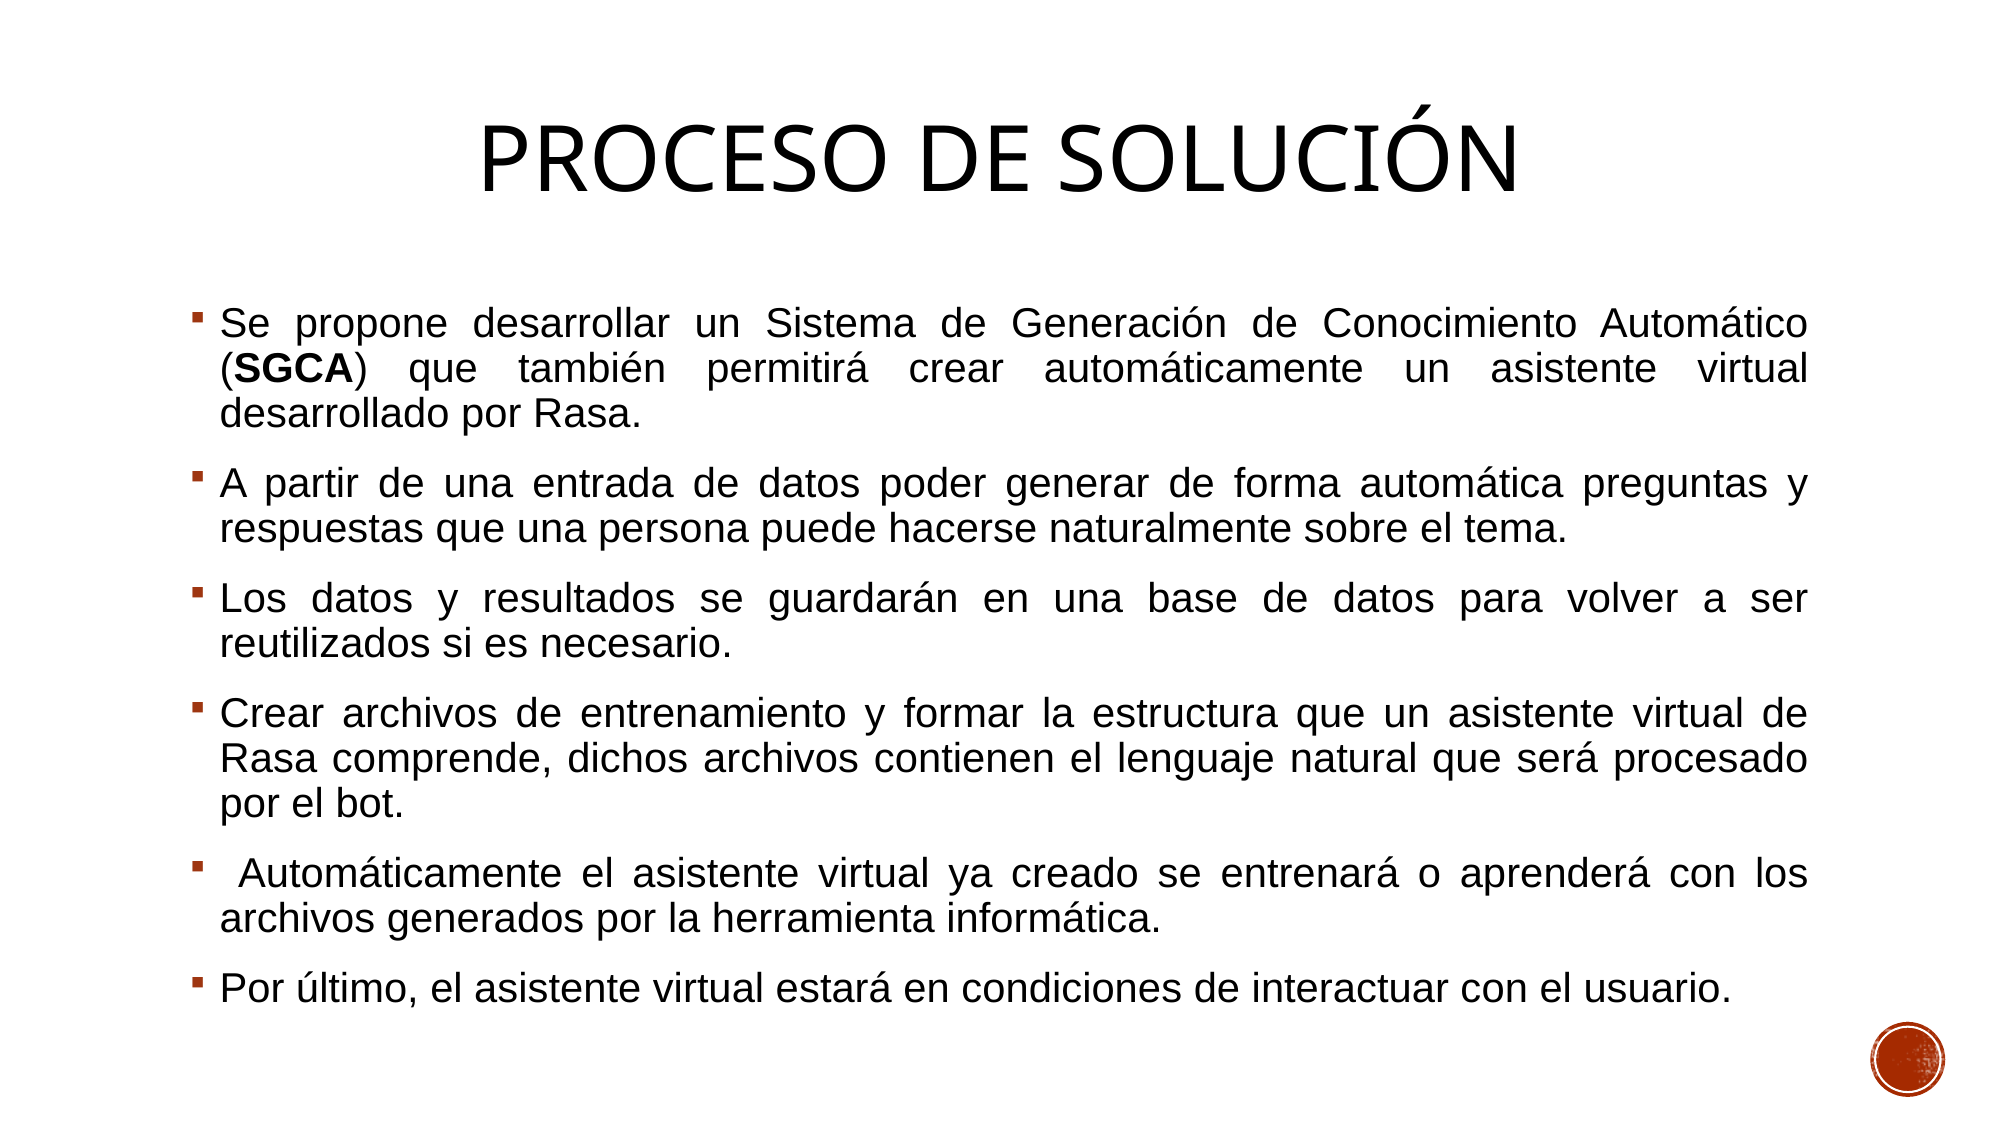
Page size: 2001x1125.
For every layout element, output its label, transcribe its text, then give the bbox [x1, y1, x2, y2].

title Proceso de solución [175, 30, 1826, 295]
list Se propone desarrollar un Sistema de Generación de Conocimiento Automático (SGCA) que también permitirá crear automáticamente un asistente virtual desarrollado por Rasa. A partir de una entrada de datos poder generar de forma automática preguntas y respuestas que una persona puede hacerse naturalmente sobre el tema. Los datos y resultados se guardarán en una base de datos para volver a ser reutilizados si es necesario. Crear archivos de entrenamiento y formar la estructura que un asistente virtual de Rasa comprende, dichos archivos contienen el lenguaje natural que será procesado por el bot. Automáticamente el asistente virtual ya creado se entrenará o aprenderá con los archivos generados por la herramienta informática. Por último, el asistente virtual estará en condiciones de interactuar con el usuario. [174, 294, 1825, 1018]
